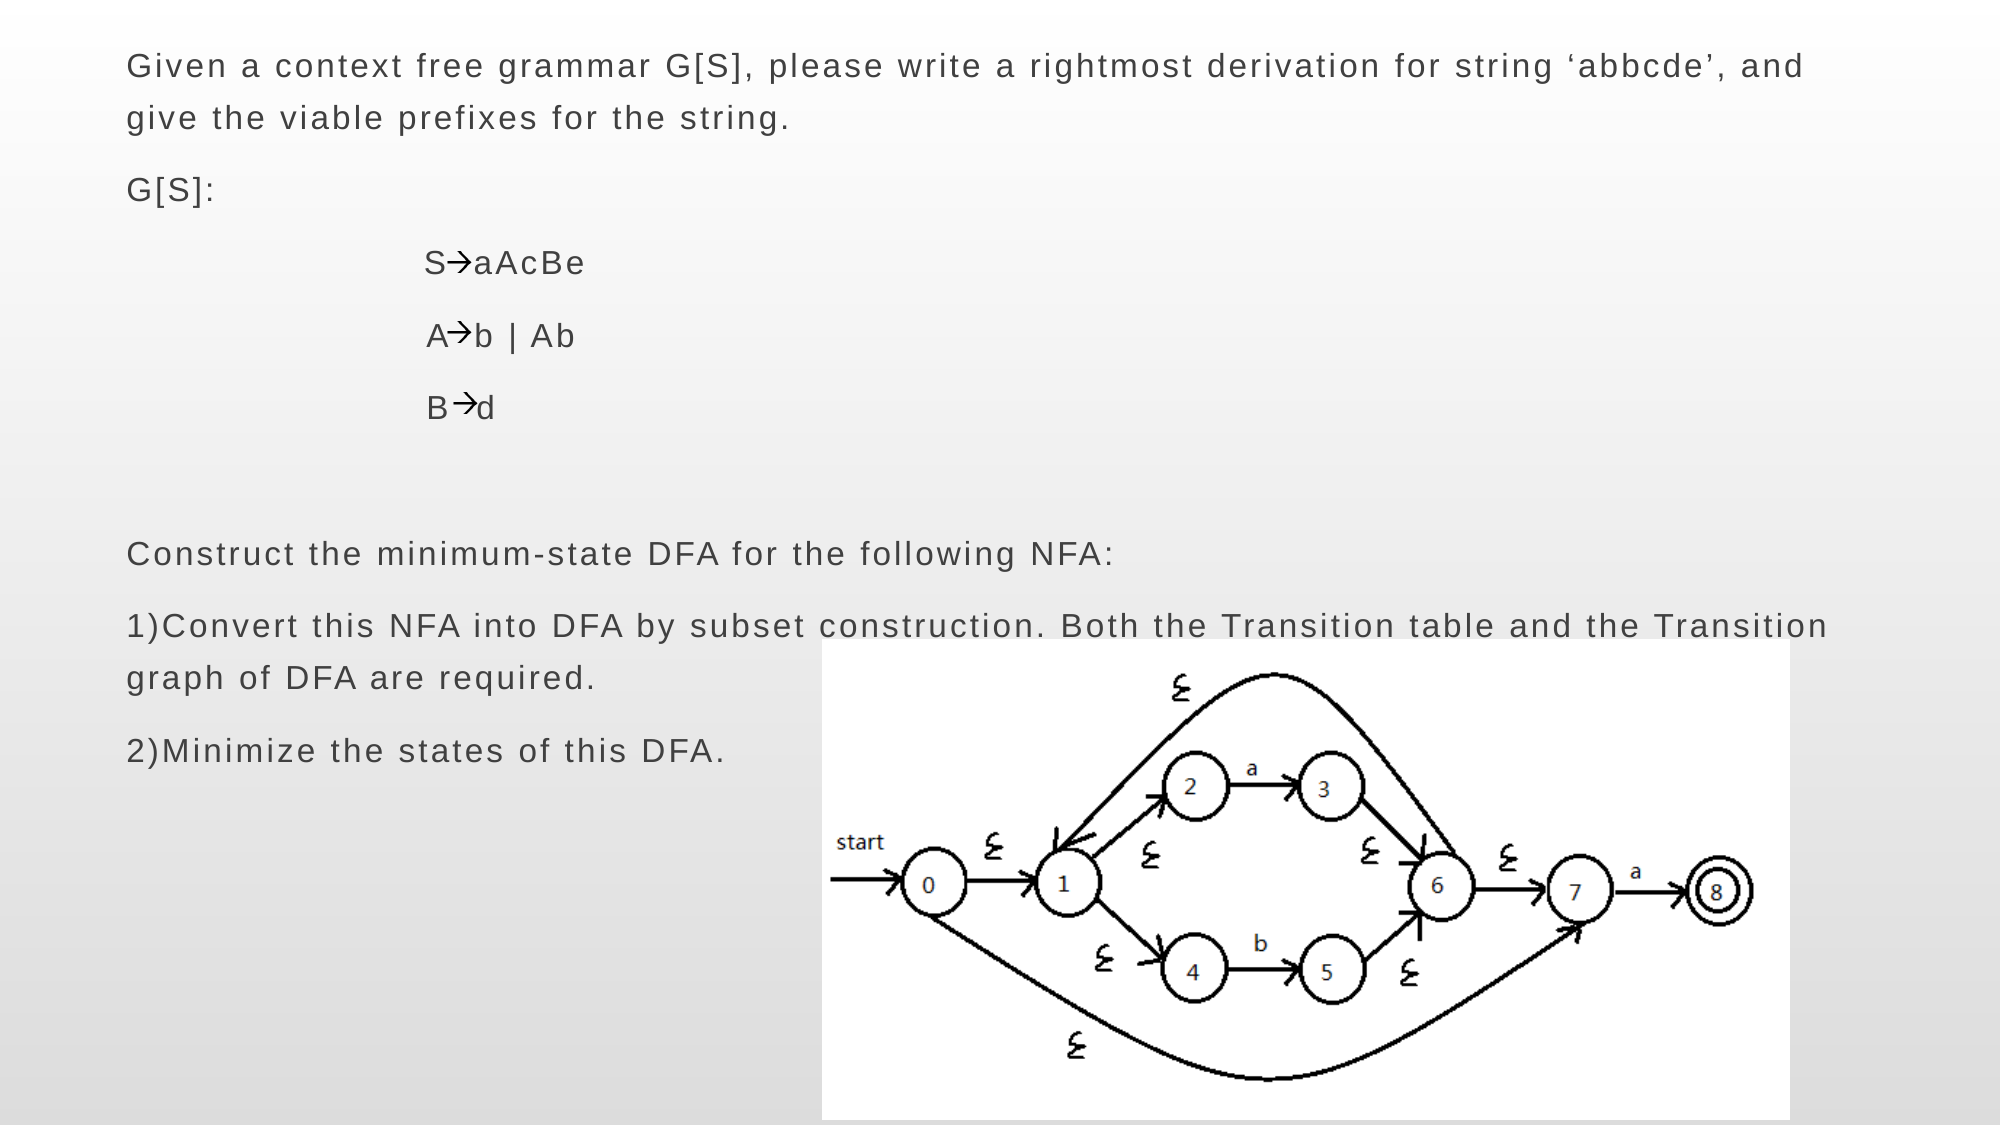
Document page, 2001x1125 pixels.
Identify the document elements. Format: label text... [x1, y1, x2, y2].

picture [822, 639, 1790, 1120]
picture [445, 316, 1311, 350]
picture [445, 246, 1311, 280]
picture [450, 387, 1316, 421]
list Given a context free grammar G[S], please write a rightmost derivation for string ‘abbcde’, and give the viable prefixes for the string. G[S]: S aAcBe A b | Ab B d Construct the minimum-state DFA for the following NFA: 1)Convert this NFA into DFA by subset construction. Both the Transition table and the Transition graph of DFA are required. 2)Minimize the states of this DFA. [109, 32, 1891, 1125]
